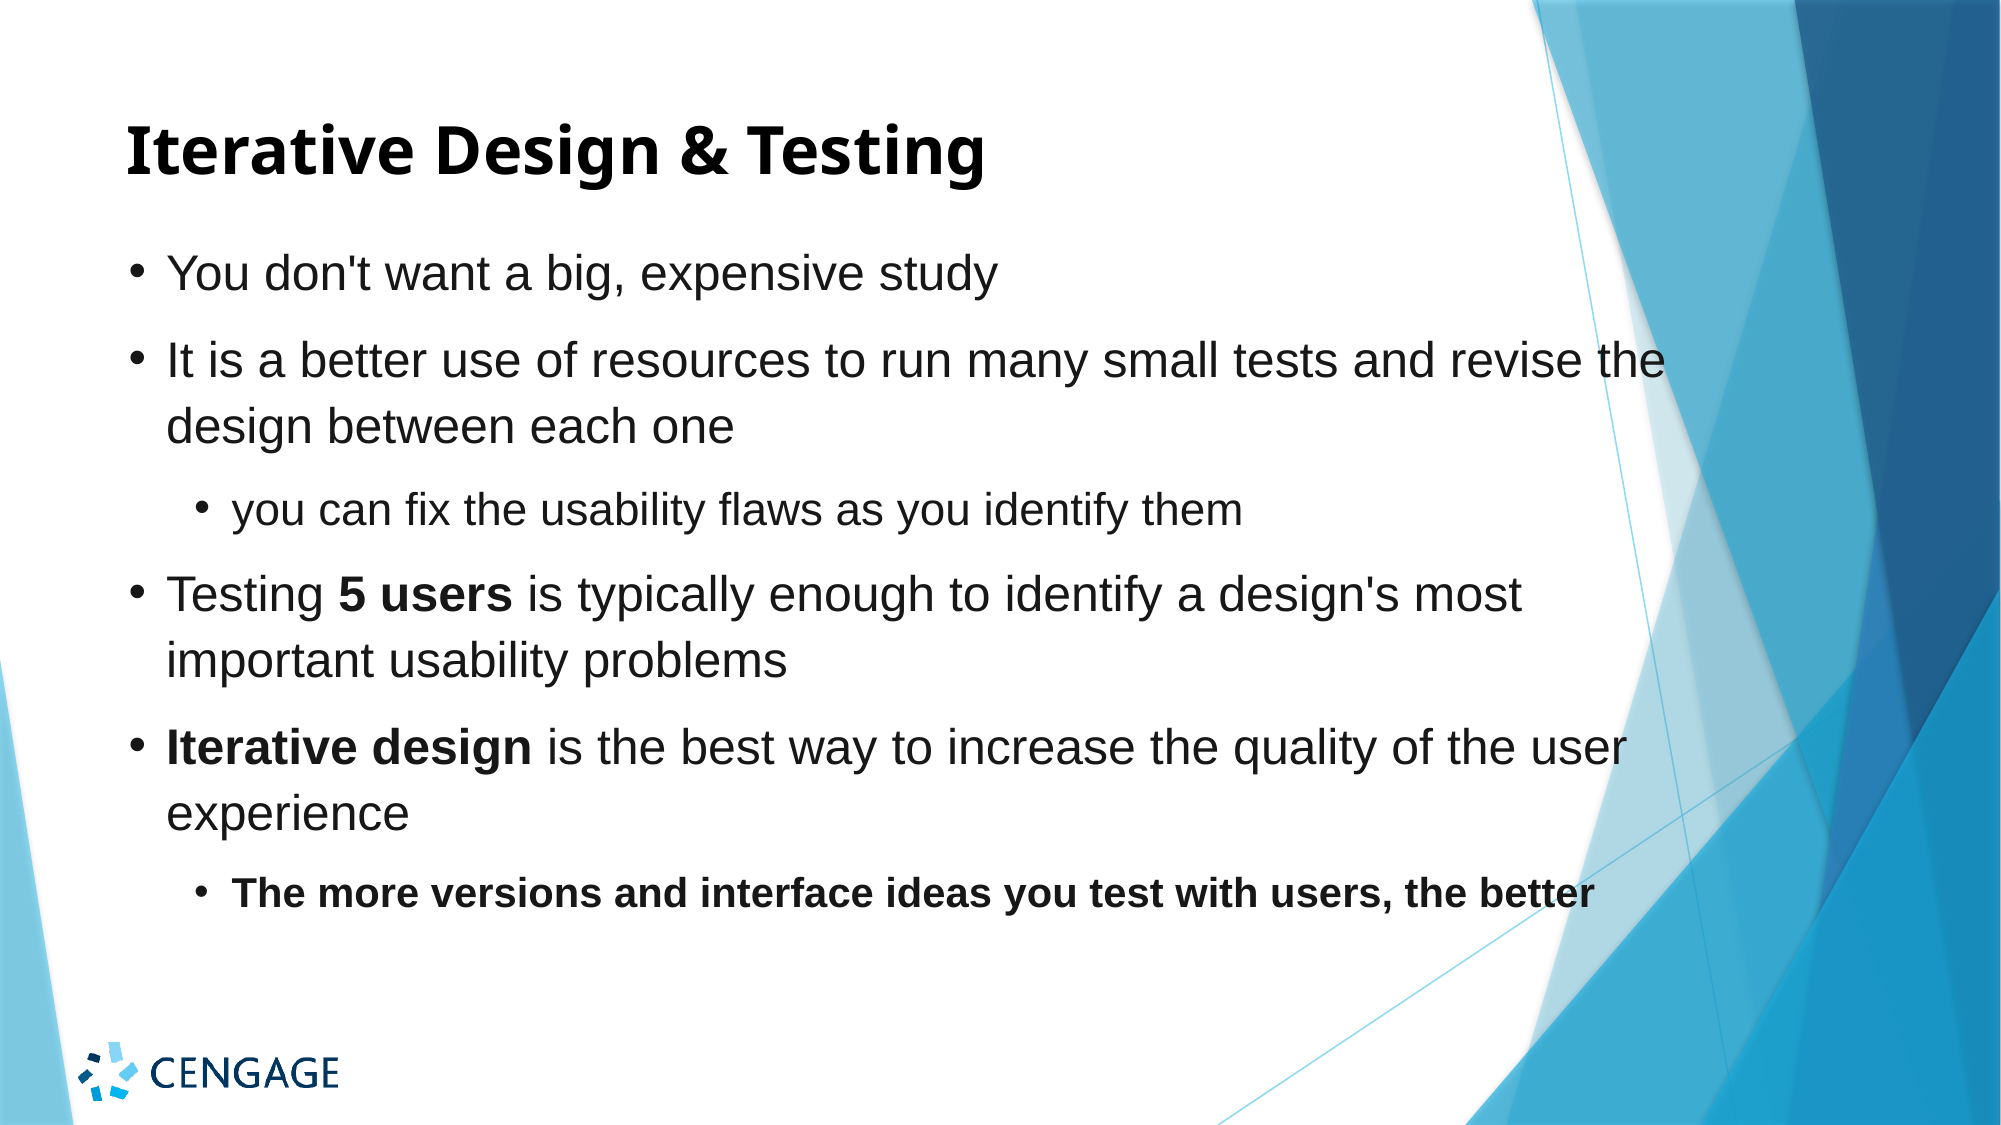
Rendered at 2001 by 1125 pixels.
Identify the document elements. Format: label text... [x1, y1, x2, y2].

picture [78, 1081, 85, 1101]
picture [78, 1042, 85, 1075]
title Iterative Design & Testing [111, 99, 1522, 227]
list You don't want a big, expensive study It is a better use of resources to run many small tests and revise the design between each one you can fix the usability flaws as you identify them Testing 5 users is typically enough to identify a design's most important usability problems Iterative design is the best way to increase the quality of the user experience The more versions and interface ideas you test with users, the better [85, 227, 1688, 1115]
